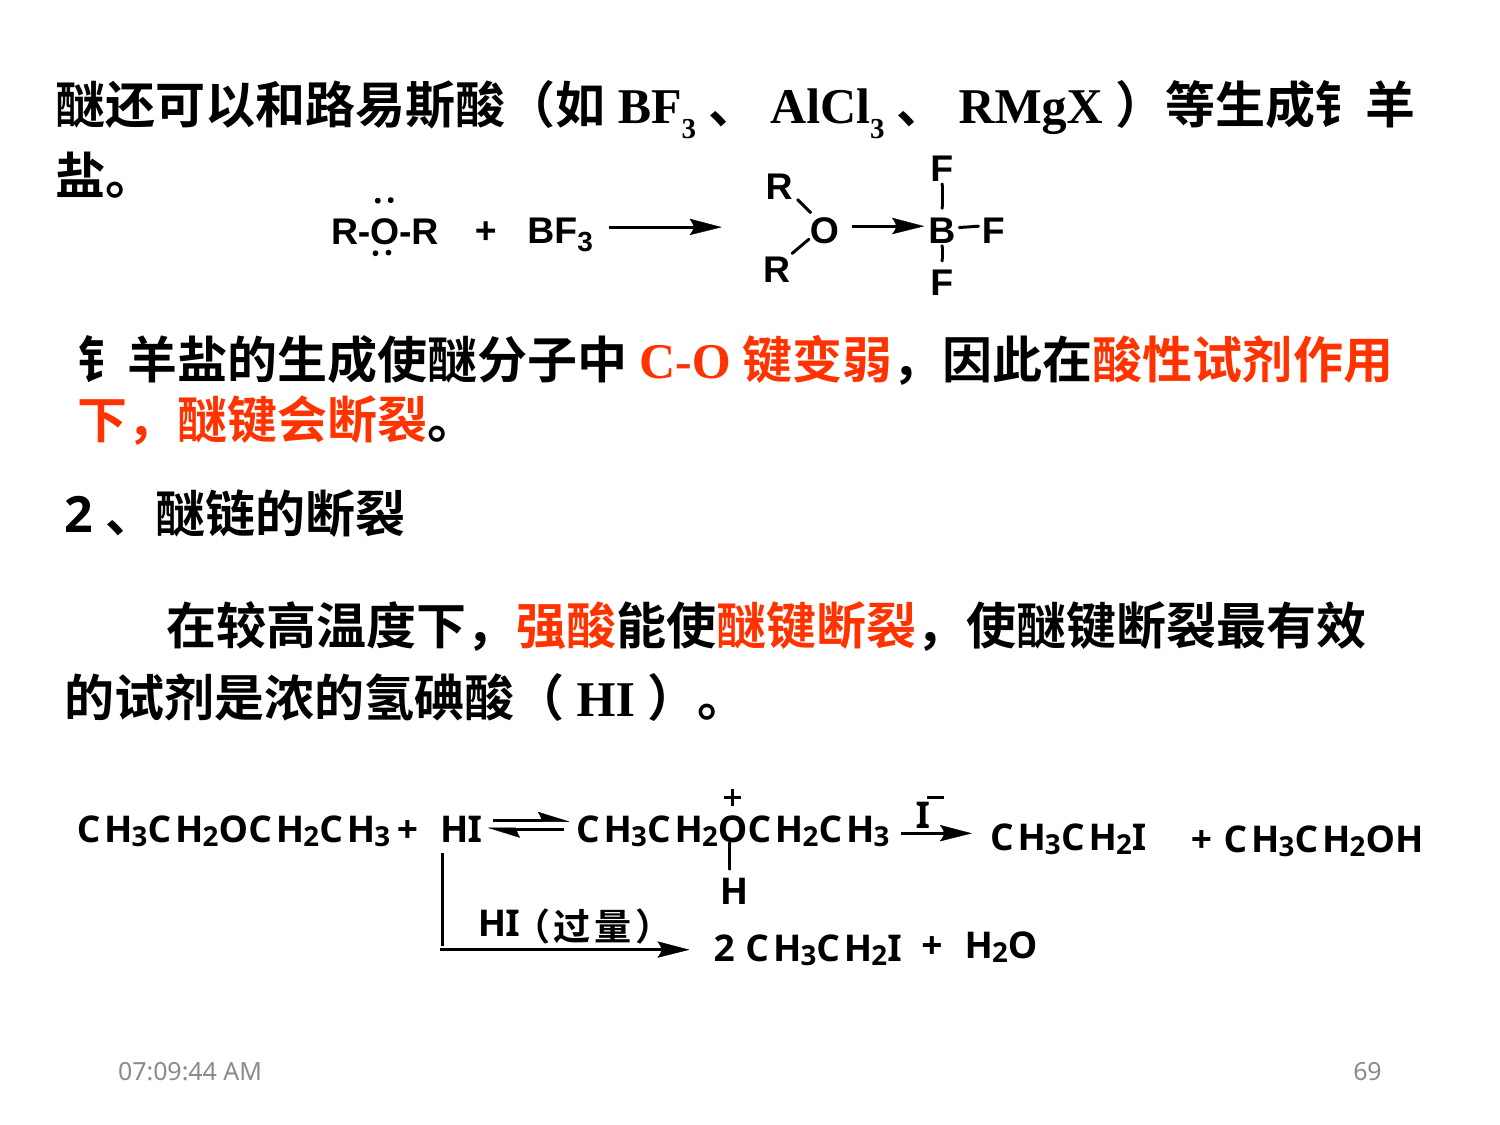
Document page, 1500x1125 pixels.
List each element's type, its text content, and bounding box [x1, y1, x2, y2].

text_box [70, 785, 1430, 972]
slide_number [103, 1042, 441, 1103]
text_box 钅羊盐的生成使醚分子中C-O键变弱，因此在酸性试剂作用下，醚键会断裂。 [62, 321, 1436, 457]
text_box 醚还可以和路易斯酸（如BF3、AlCl3、RMgX）等生成钅羊盐。 [41, 66, 1454, 212]
text_box 2、醚链的断裂 [50, 474, 550, 550]
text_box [324, 148, 1010, 302]
text_box 在较高温度下，强酸能使醚键断裂，使醚键断裂最有效的试剂是浓的氢碘酸（HI）。 [49, 574, 1424, 734]
slide_number 69 [1059, 1042, 1397, 1103]
